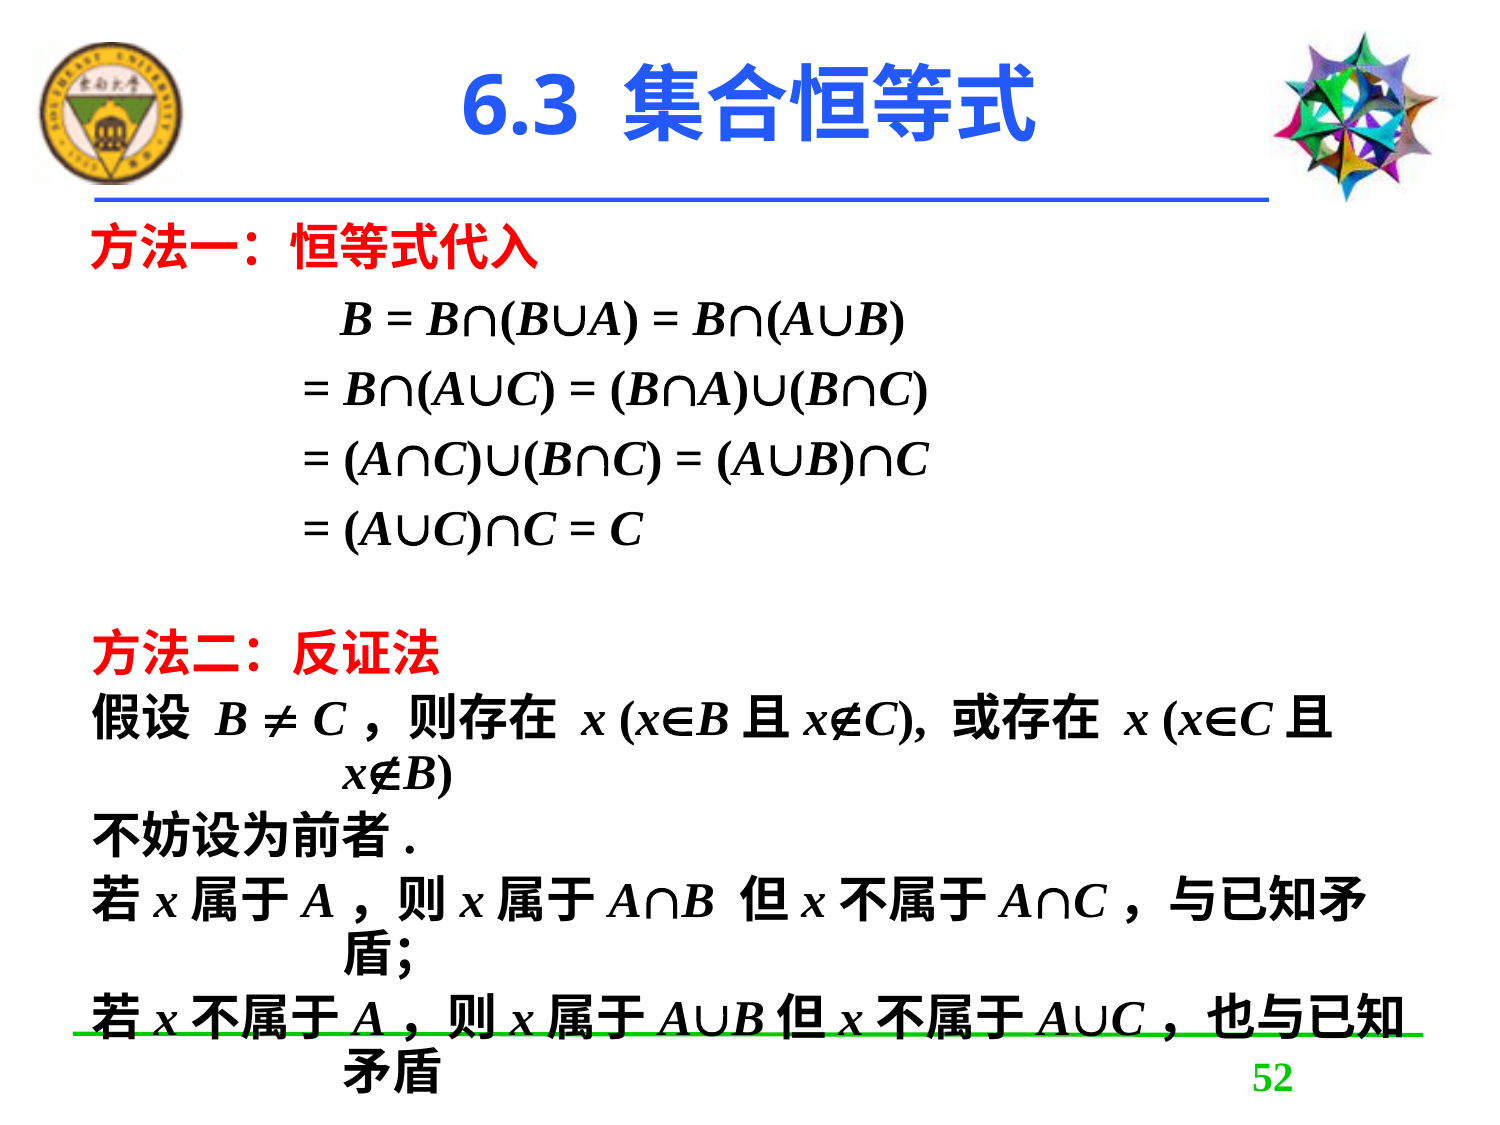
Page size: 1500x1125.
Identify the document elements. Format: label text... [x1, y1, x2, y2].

picture [29, 42, 111, 185]
picture [1269, 30, 1451, 202]
title 6.3 集合恒等式 [111, 6, 1388, 196]
text_box 方法二：反证法 假设 B  C，则存在 x (xB且xC), 或存在 x (xC且xB) 不妨设为前者. 若x属于A，则x属于AB 但x不属于AC，与已知矛盾； 若x不属于A，则x属于AB但x不属于AC，也与已知矛盾 [76, 621, 1424, 1000]
list 方法一：恒等式代入 B = B(BA) = B(AB) = B(AC) = (BA)(BC) = (AC)(BC) = (AB)C = (AC)C = C [74, 207, 1377, 575]
